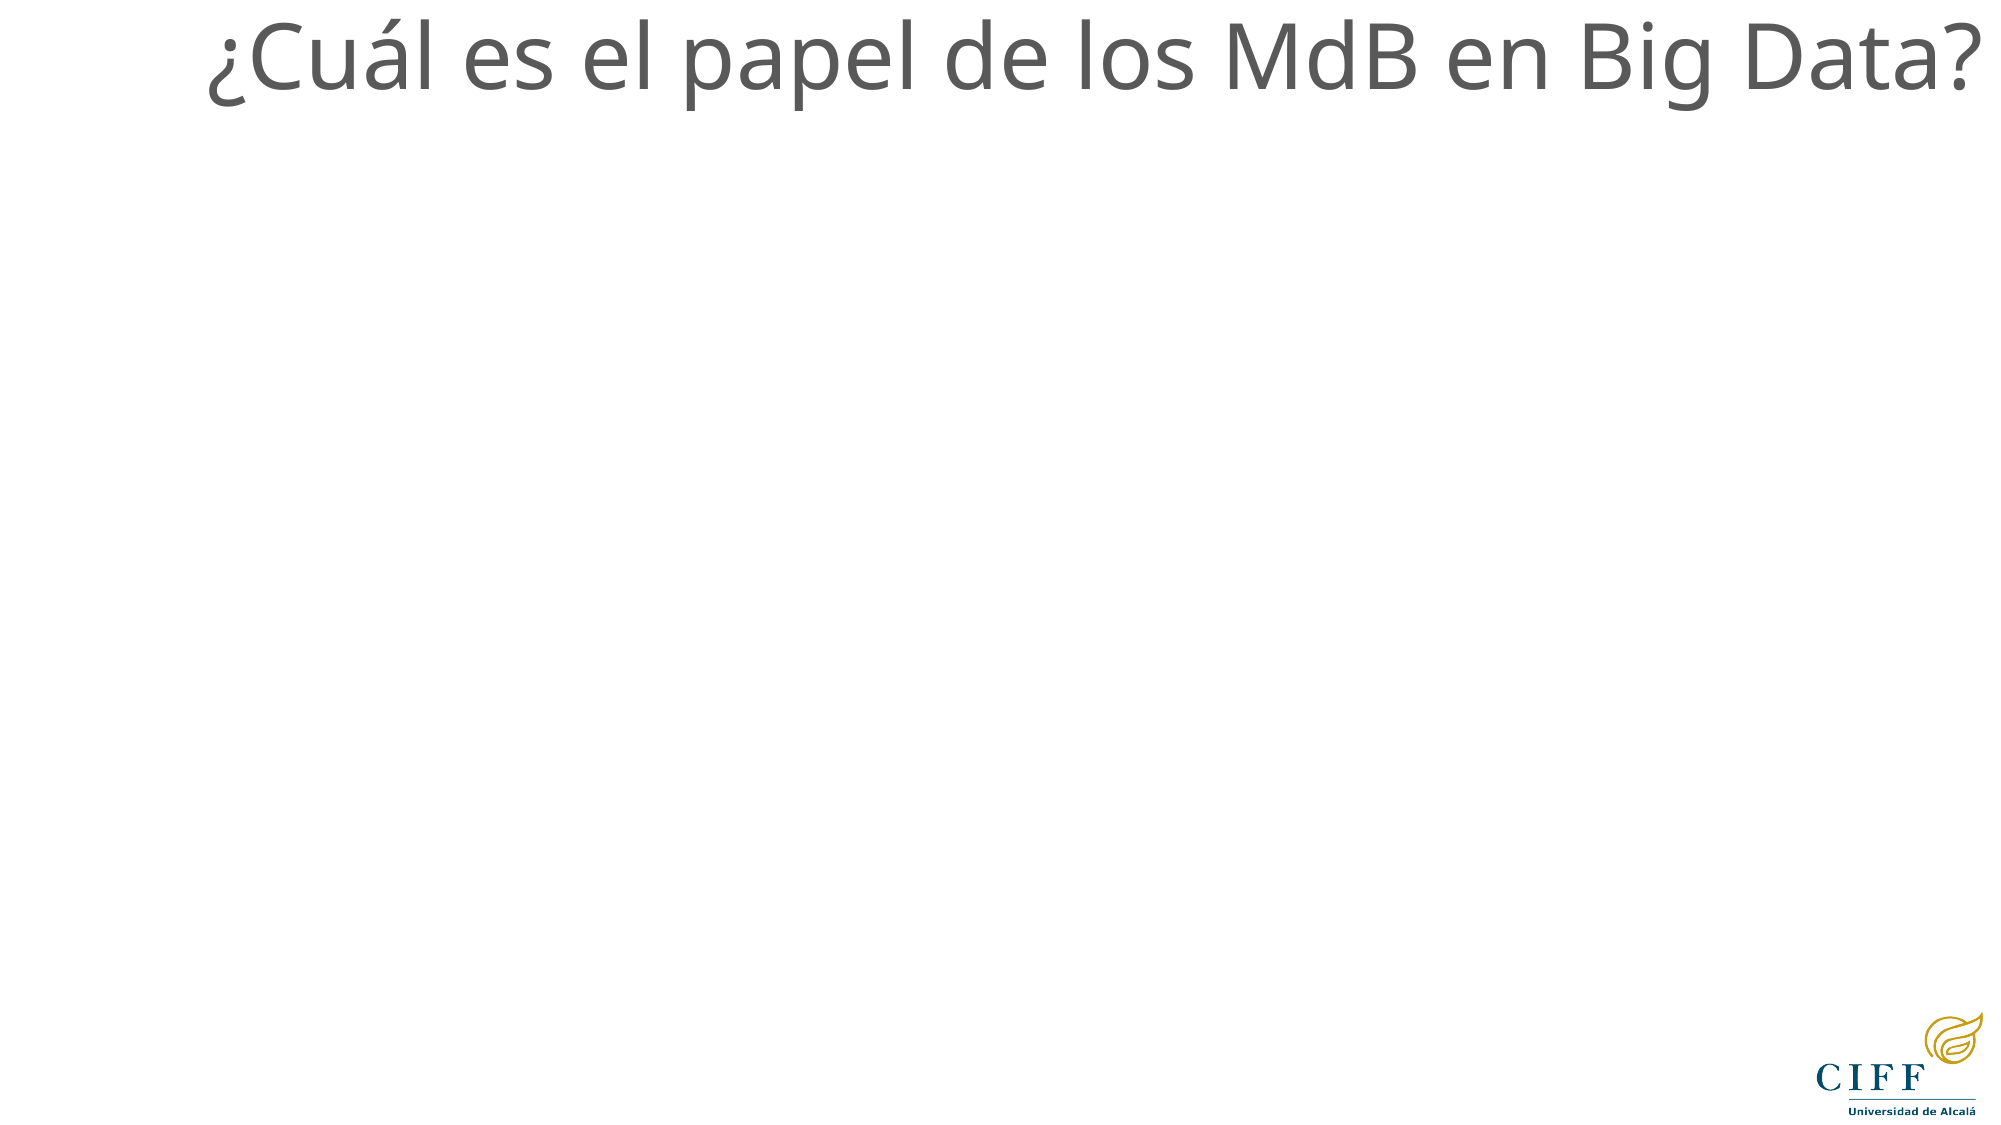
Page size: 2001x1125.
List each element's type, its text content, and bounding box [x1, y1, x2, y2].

list ¿Cuál es el papel de los MdB en Big Data? [0, 0, 2000, 119]
picture [1789, 990, 2001, 1125]
